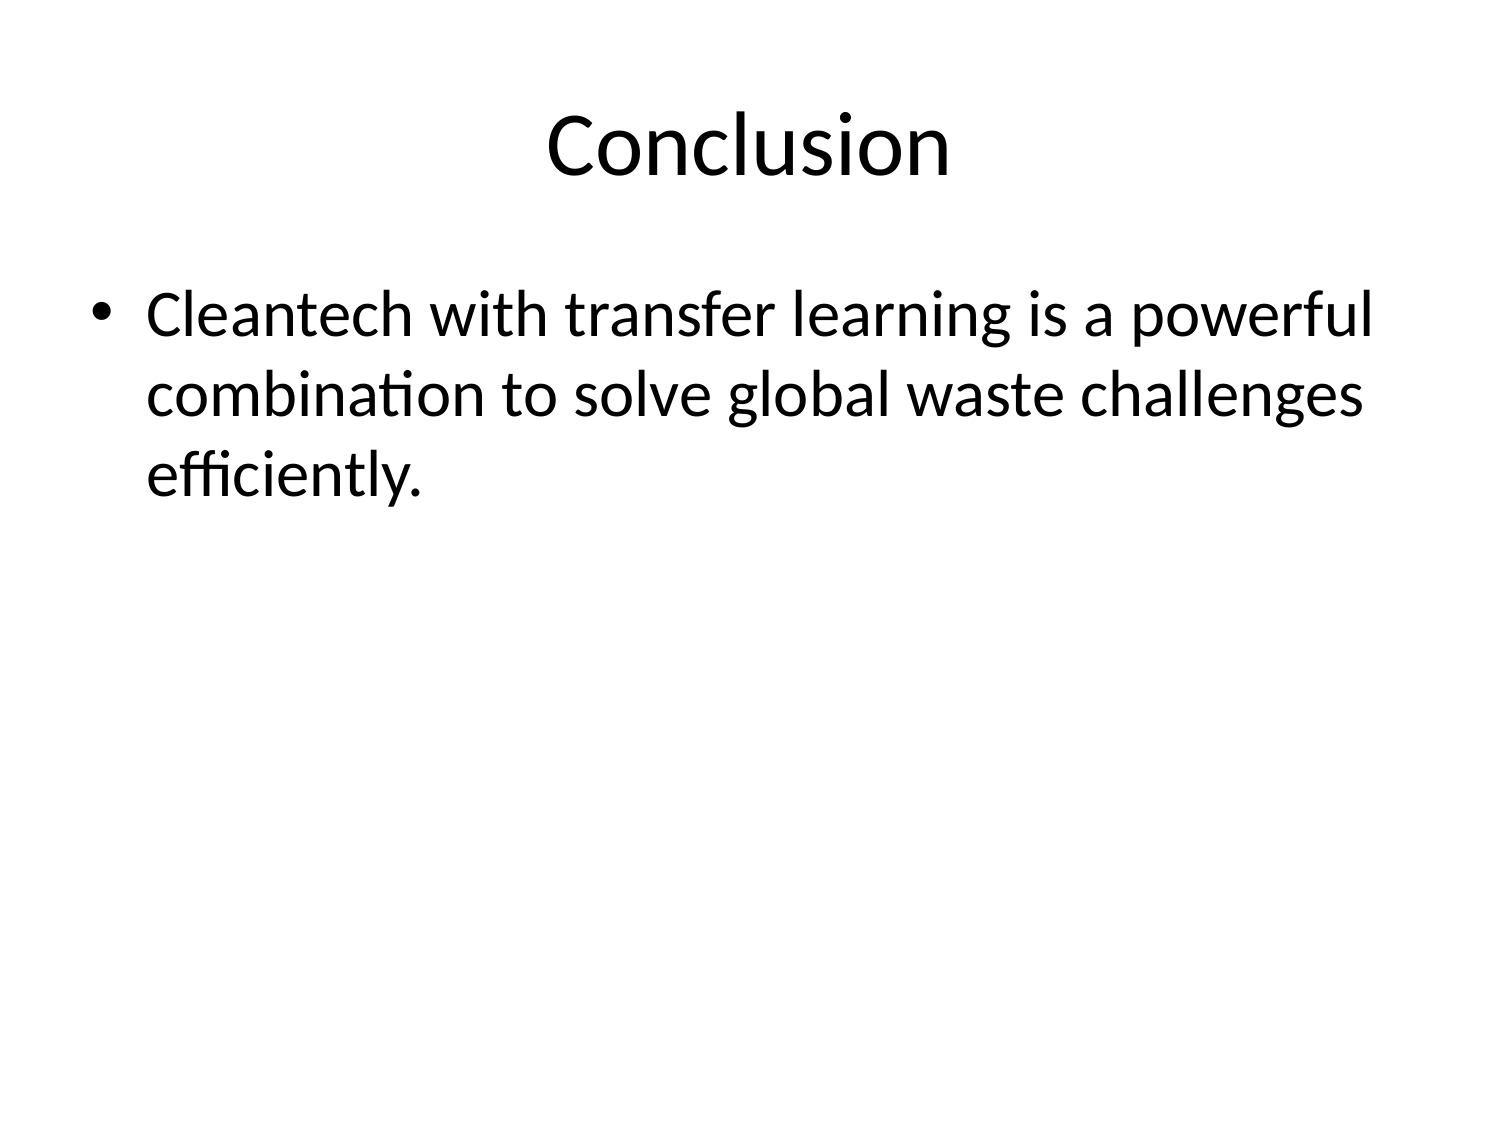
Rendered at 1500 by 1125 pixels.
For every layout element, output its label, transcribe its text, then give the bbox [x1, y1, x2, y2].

title Conclusion [75, 45, 1425, 233]
list Cleantech with transfer learning is a powerful combination to solve global waste challenges efficiently. [75, 262, 1425, 1005]
